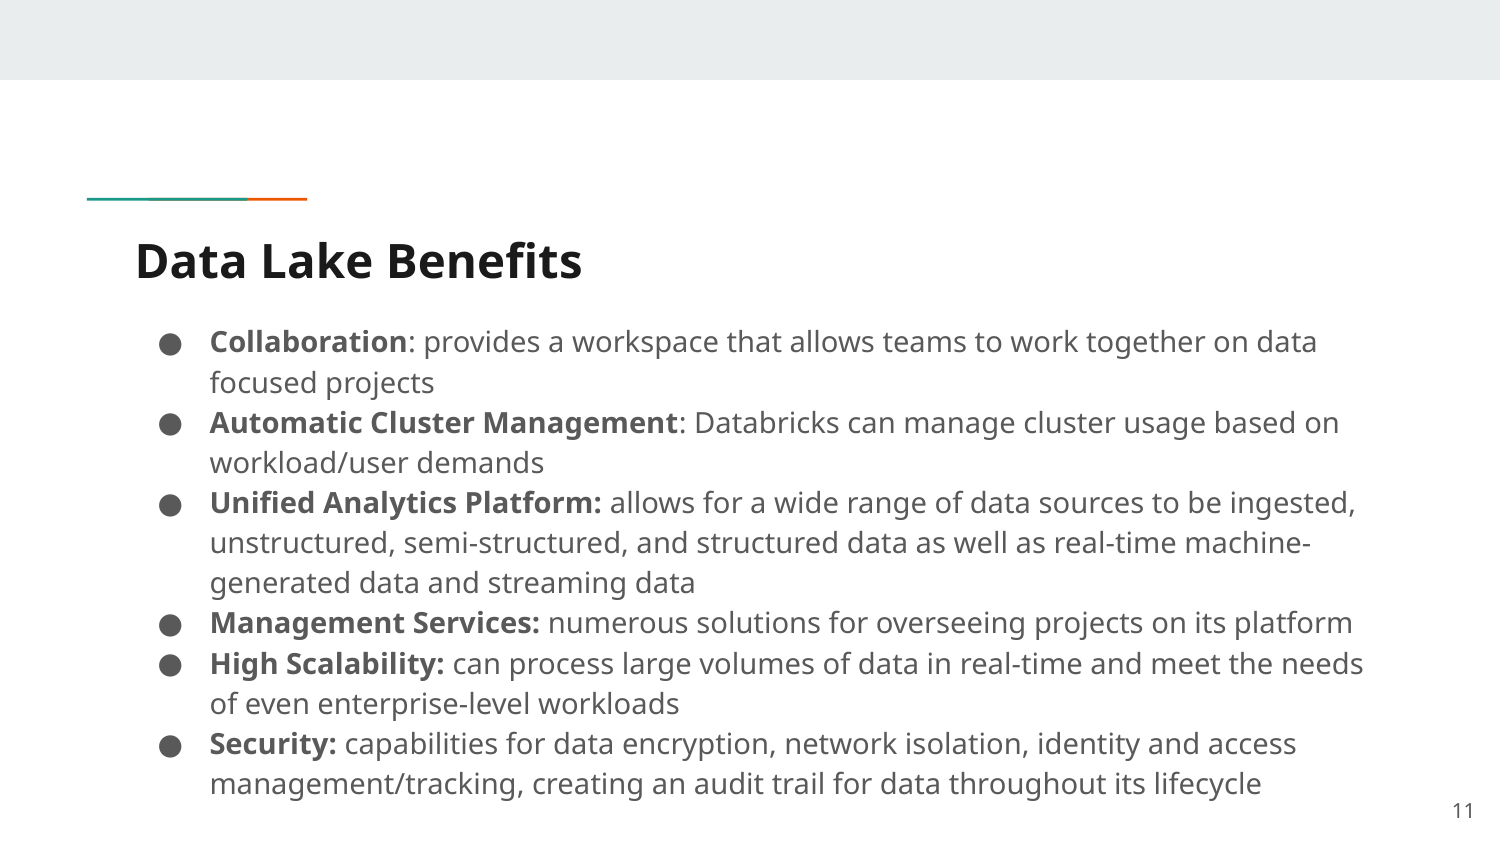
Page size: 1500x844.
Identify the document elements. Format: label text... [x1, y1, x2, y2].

title Data Lake Benefits [119, 216, 1381, 303]
list Collaboration: provides a workspace that allows teams to work together on data focused projects Automatic Cluster Management: Databricks can manage cluster usage based on workload/user demands Unified Analytics Platform: allows for a wide range of data sources to be ingested, unstructured, semi-structured, and structured data as well as real-time machine-generated data and streaming data Management Services: numerous solutions for overseeing projects on its platform High Scalability: can process large volumes of data in real-time and meet the needs of even enterprise-level workloads Security: capabilities for data encryption, network isolation, identity and access management/tracking, creating an audit trail for data throughout its lifecycle [119, 303, 1381, 815]
slide_number ‹#› [1400, 779, 1491, 844]
